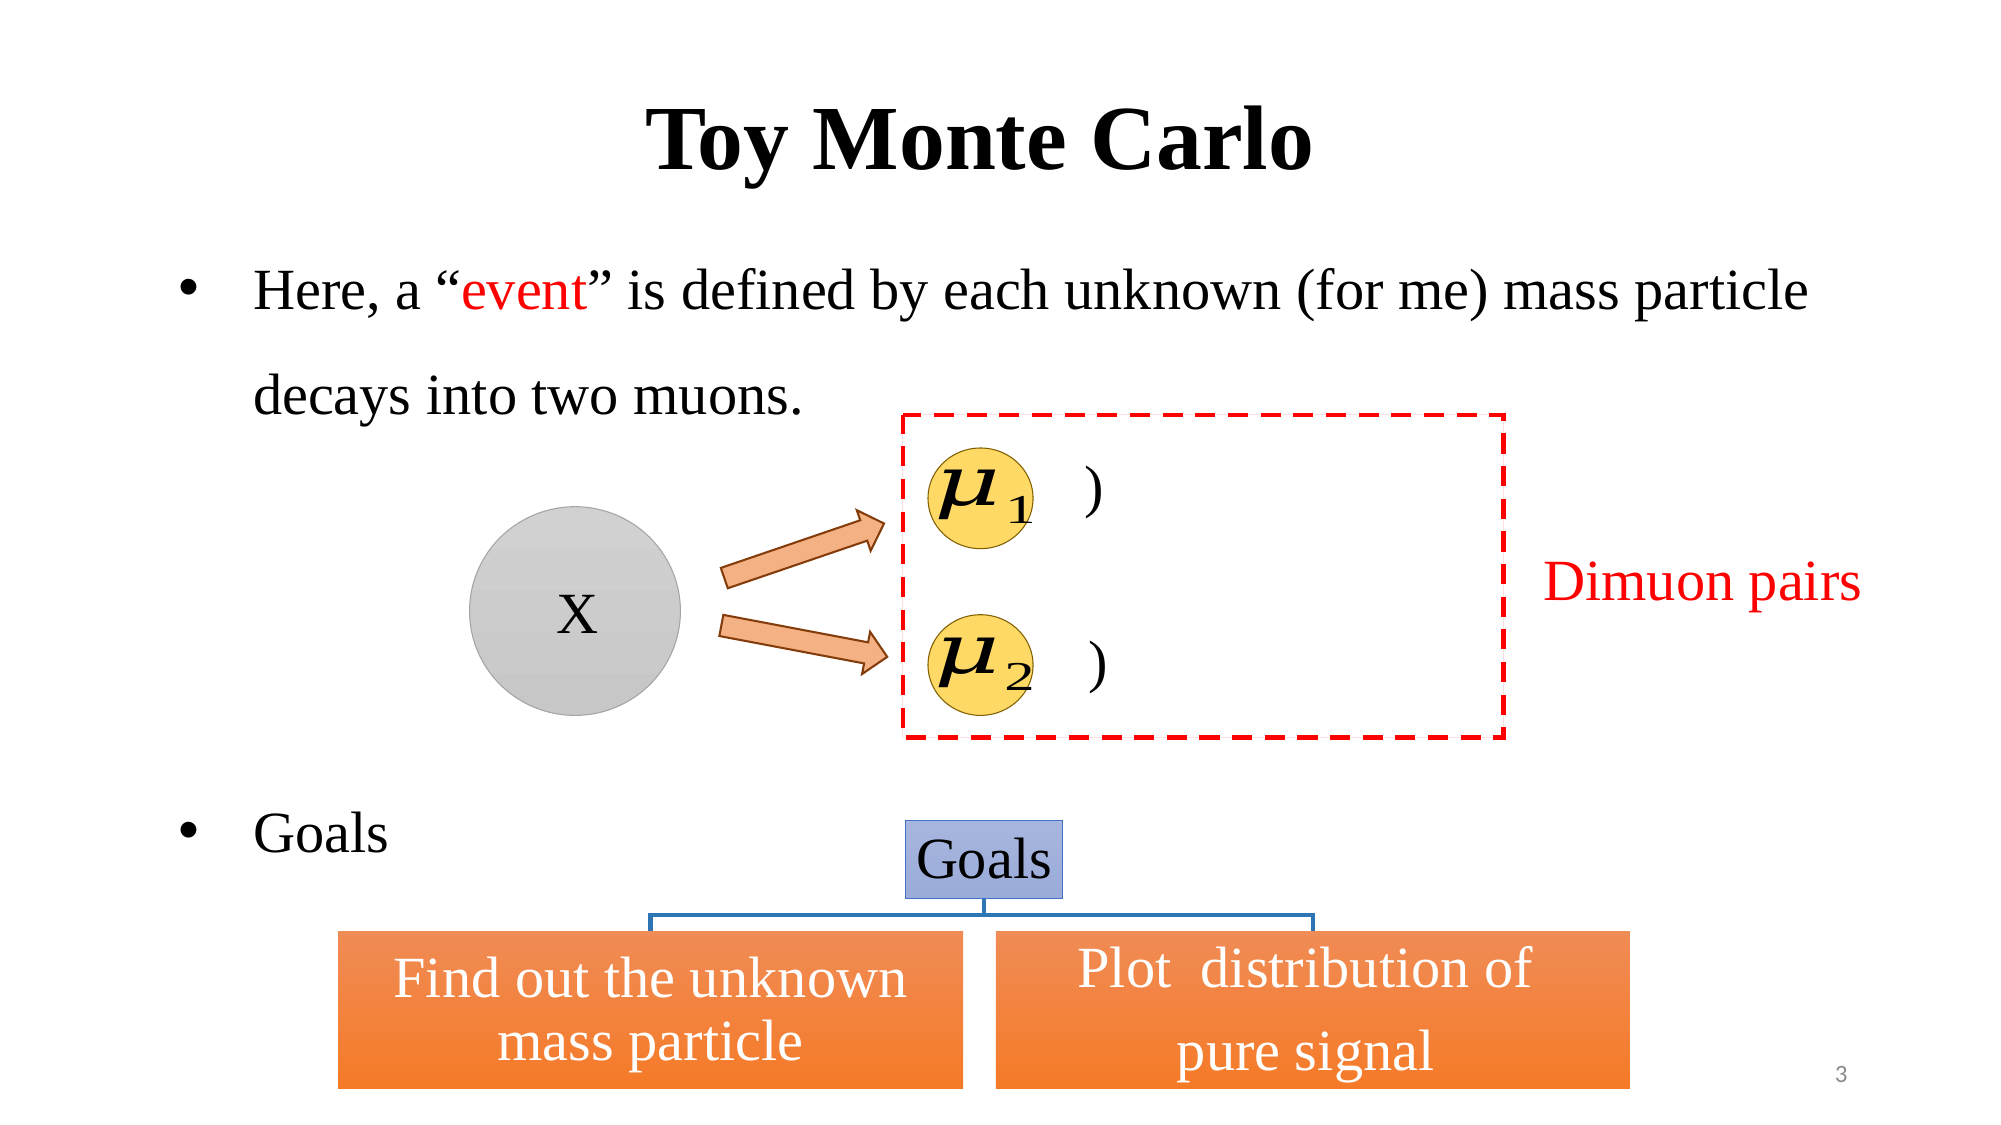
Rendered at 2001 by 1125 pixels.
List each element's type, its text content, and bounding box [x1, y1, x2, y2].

text_box Here, a “event” is defined by each unknown (for me) mass particle decays into two muons. [163, 209, 1883, 434]
text_box [927, 614, 1034, 716]
text_box Dimuon pairs [1528, 534, 1889, 619]
text_box [718, 613, 889, 677]
text_box [469, 506, 681, 716]
text_box [927, 447, 1034, 550]
text_box X [541, 568, 646, 653]
slide_number 3 [1412, 1042, 1863, 1103]
text_box [719, 508, 886, 590]
text_box Toy Monte Carlo [97, 70, 1863, 196]
text_box Goals [163, 752, 1883, 872]
